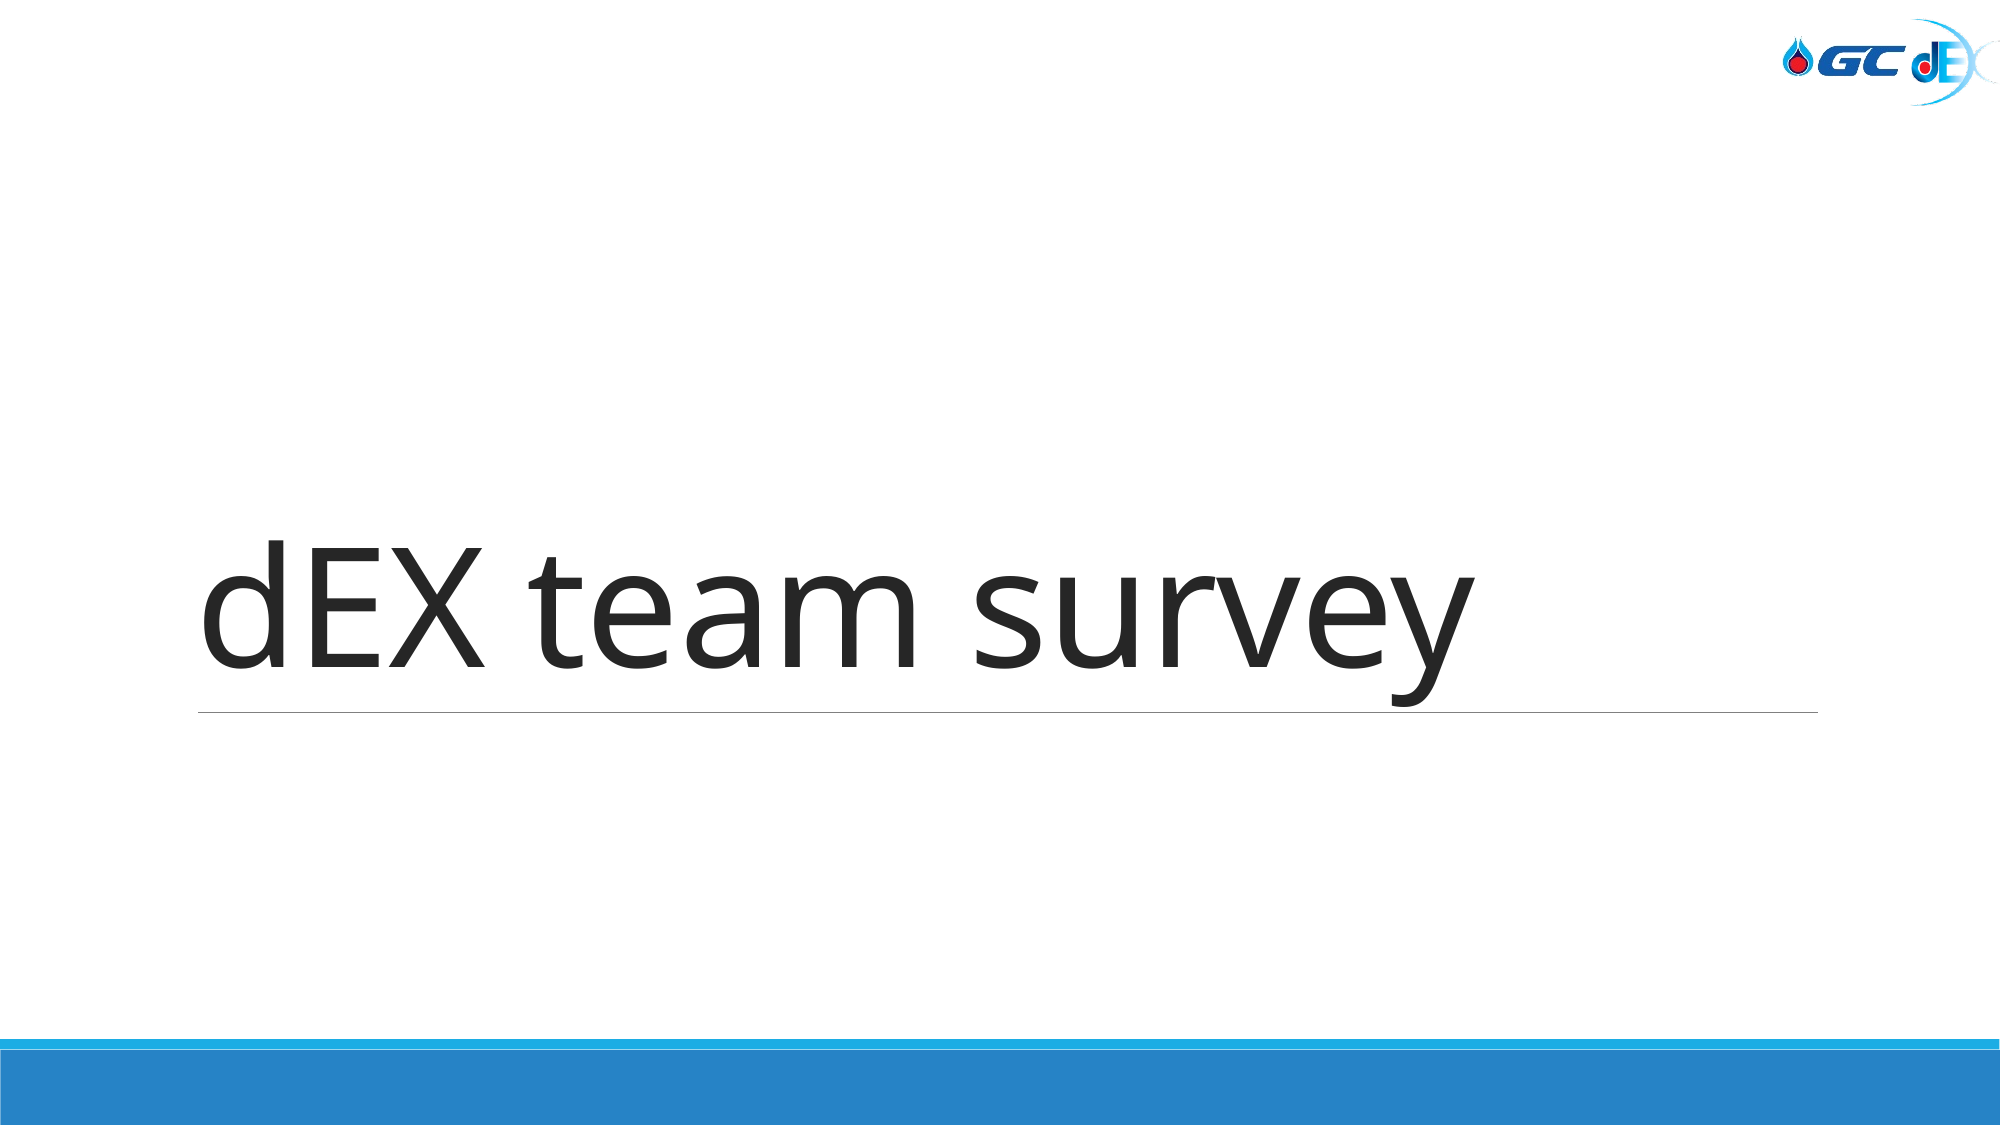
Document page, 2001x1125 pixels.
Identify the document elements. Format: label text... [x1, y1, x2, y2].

picture [1780, 18, 2000, 106]
title dEX team survey [180, 124, 1830, 710]
